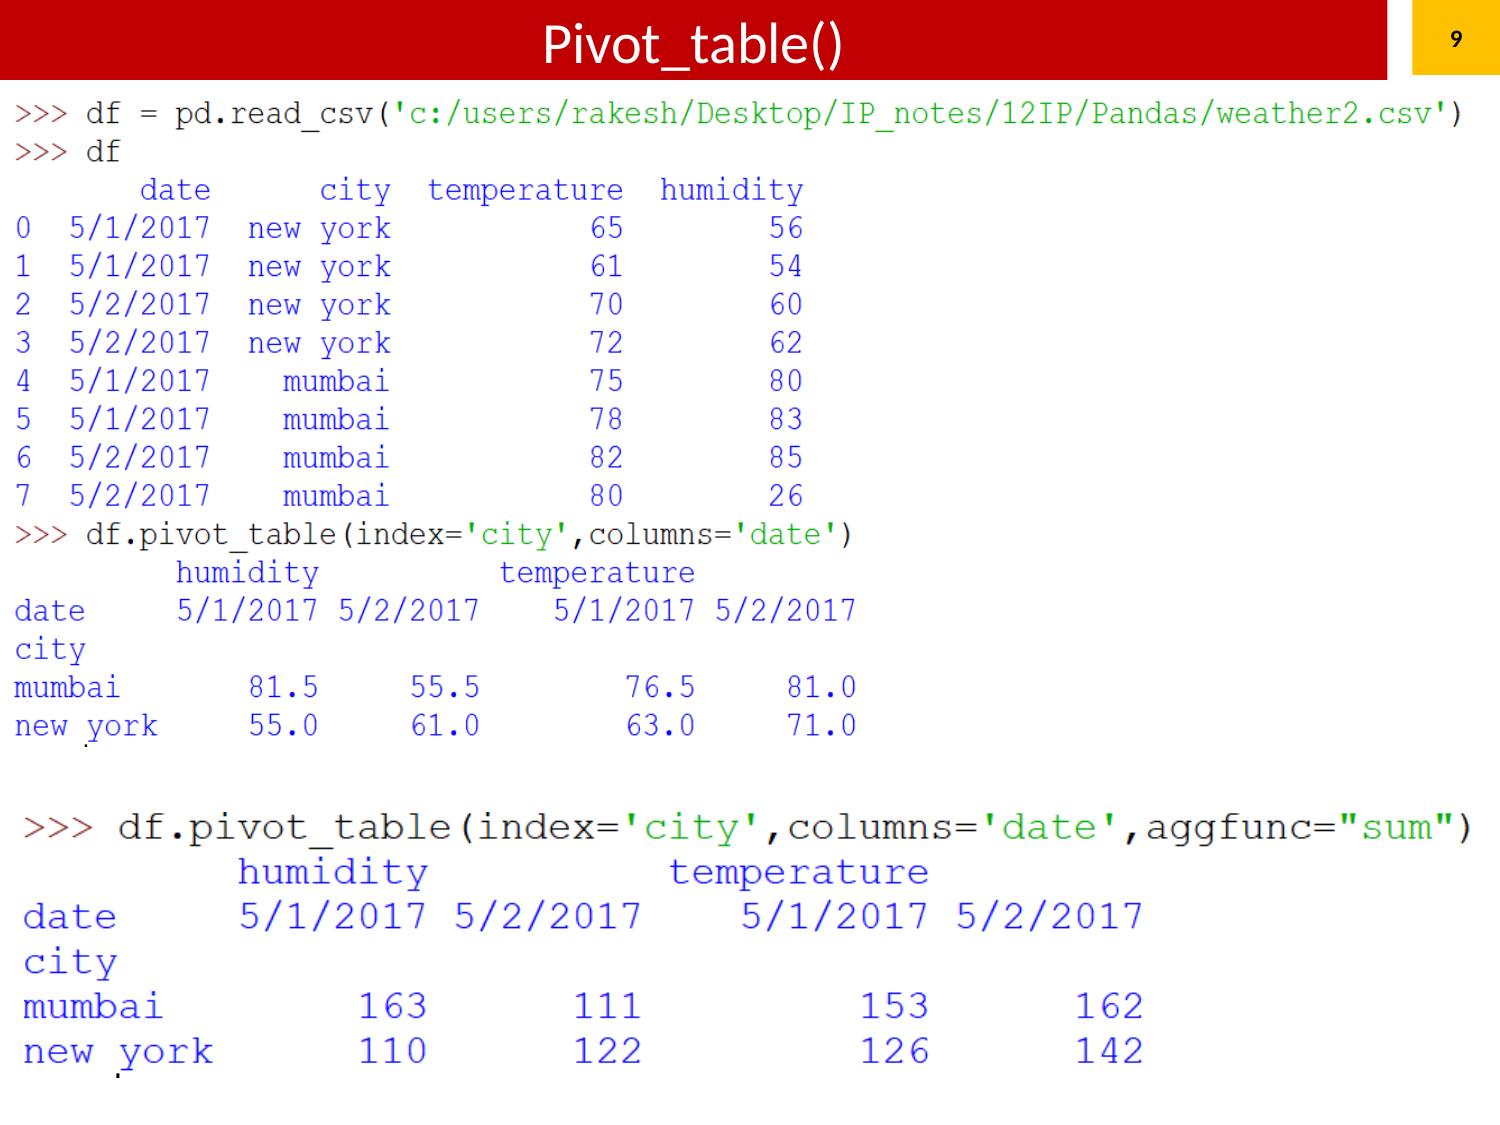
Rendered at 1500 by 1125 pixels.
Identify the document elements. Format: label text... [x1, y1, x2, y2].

title Pivot_table() [0, 0, 1388, 80]
picture [12, 99, 1463, 748]
picture [24, 812, 1481, 1079]
slide_number 9 [1412, 0, 1500, 75]
